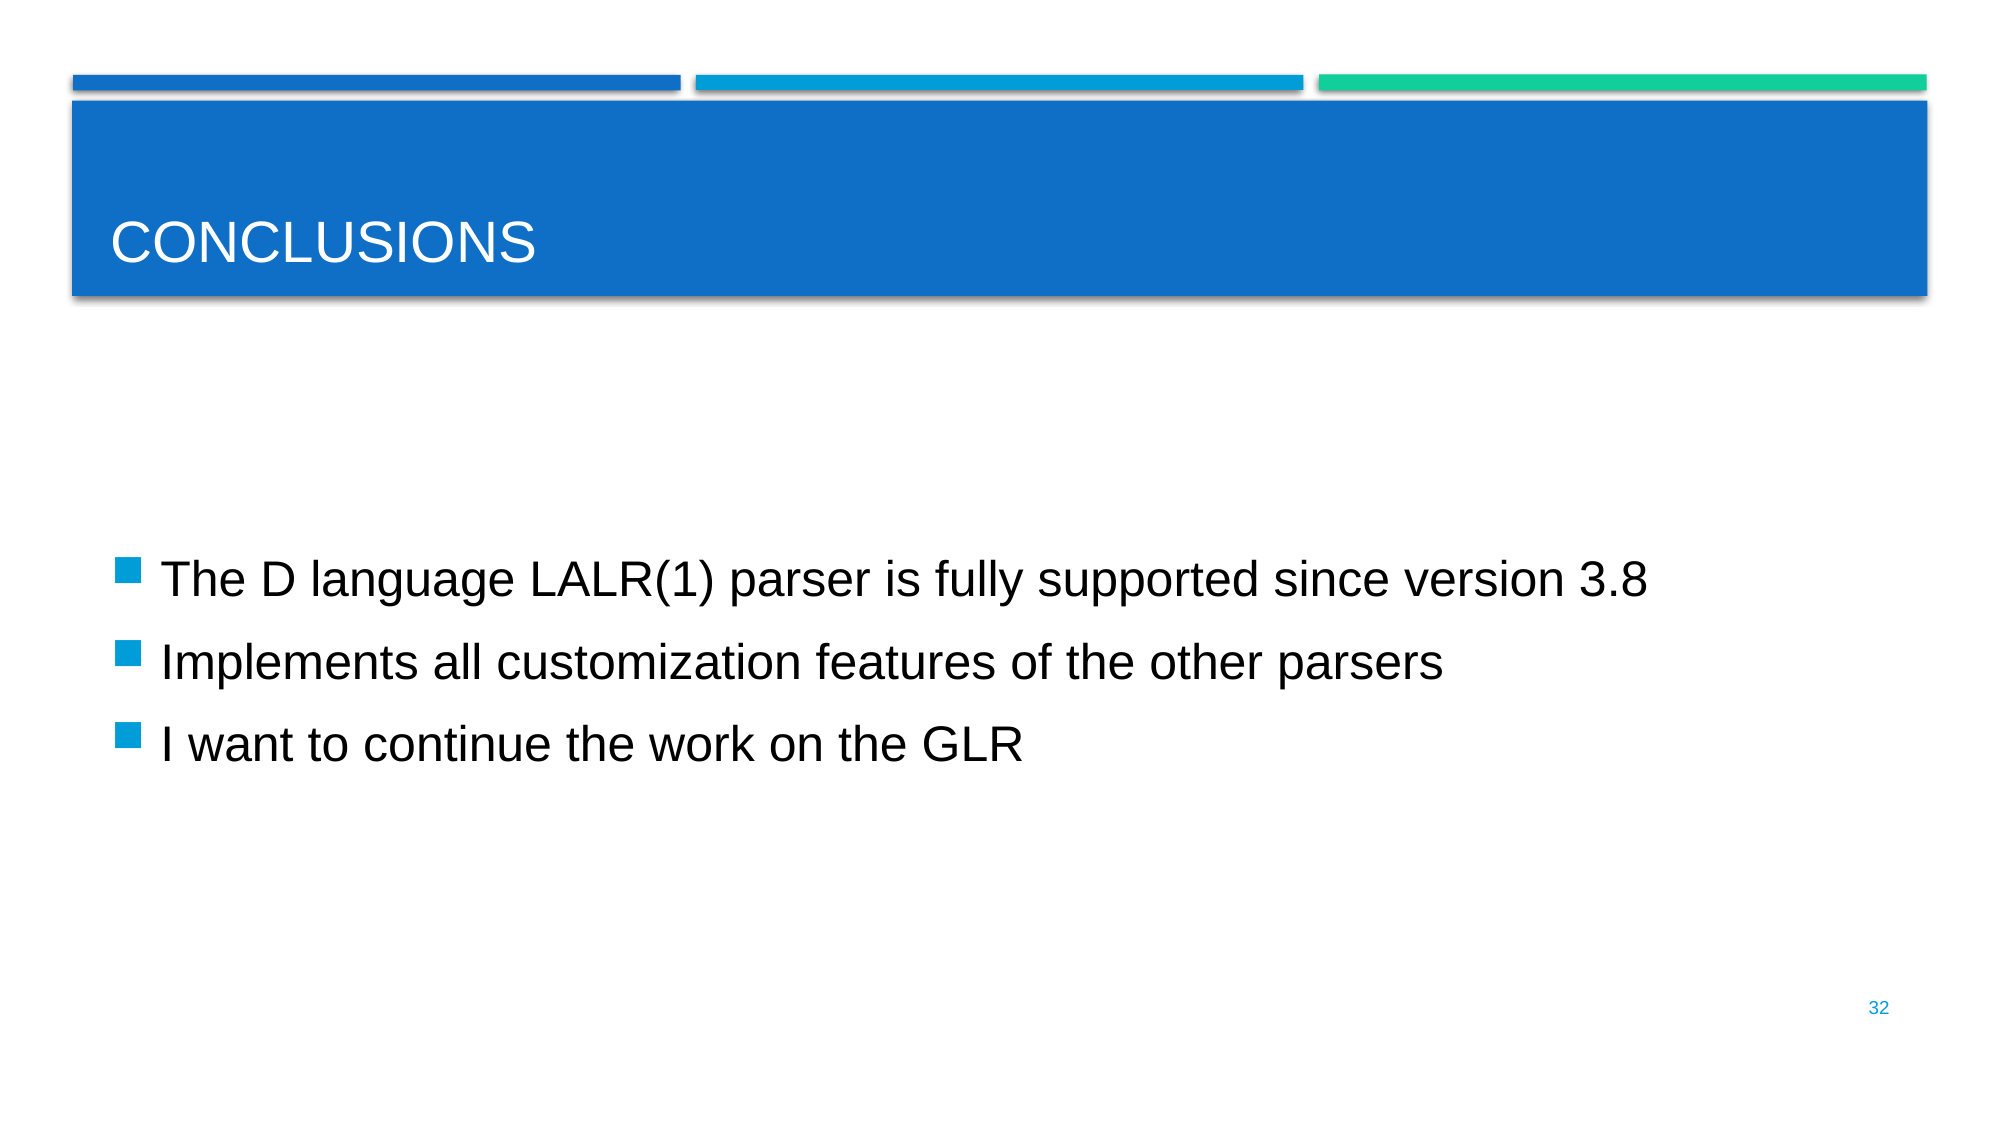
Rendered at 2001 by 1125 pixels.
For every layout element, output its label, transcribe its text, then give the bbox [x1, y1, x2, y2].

list The D language LALR(1) parser is fully supported since version 3.8 Implements all customization features of the other parsers I want to continue the work on the GLR [95, 357, 1905, 962]
slide_number 32 [1732, 977, 1905, 1037]
title Conclusions [95, 115, 1905, 282]
